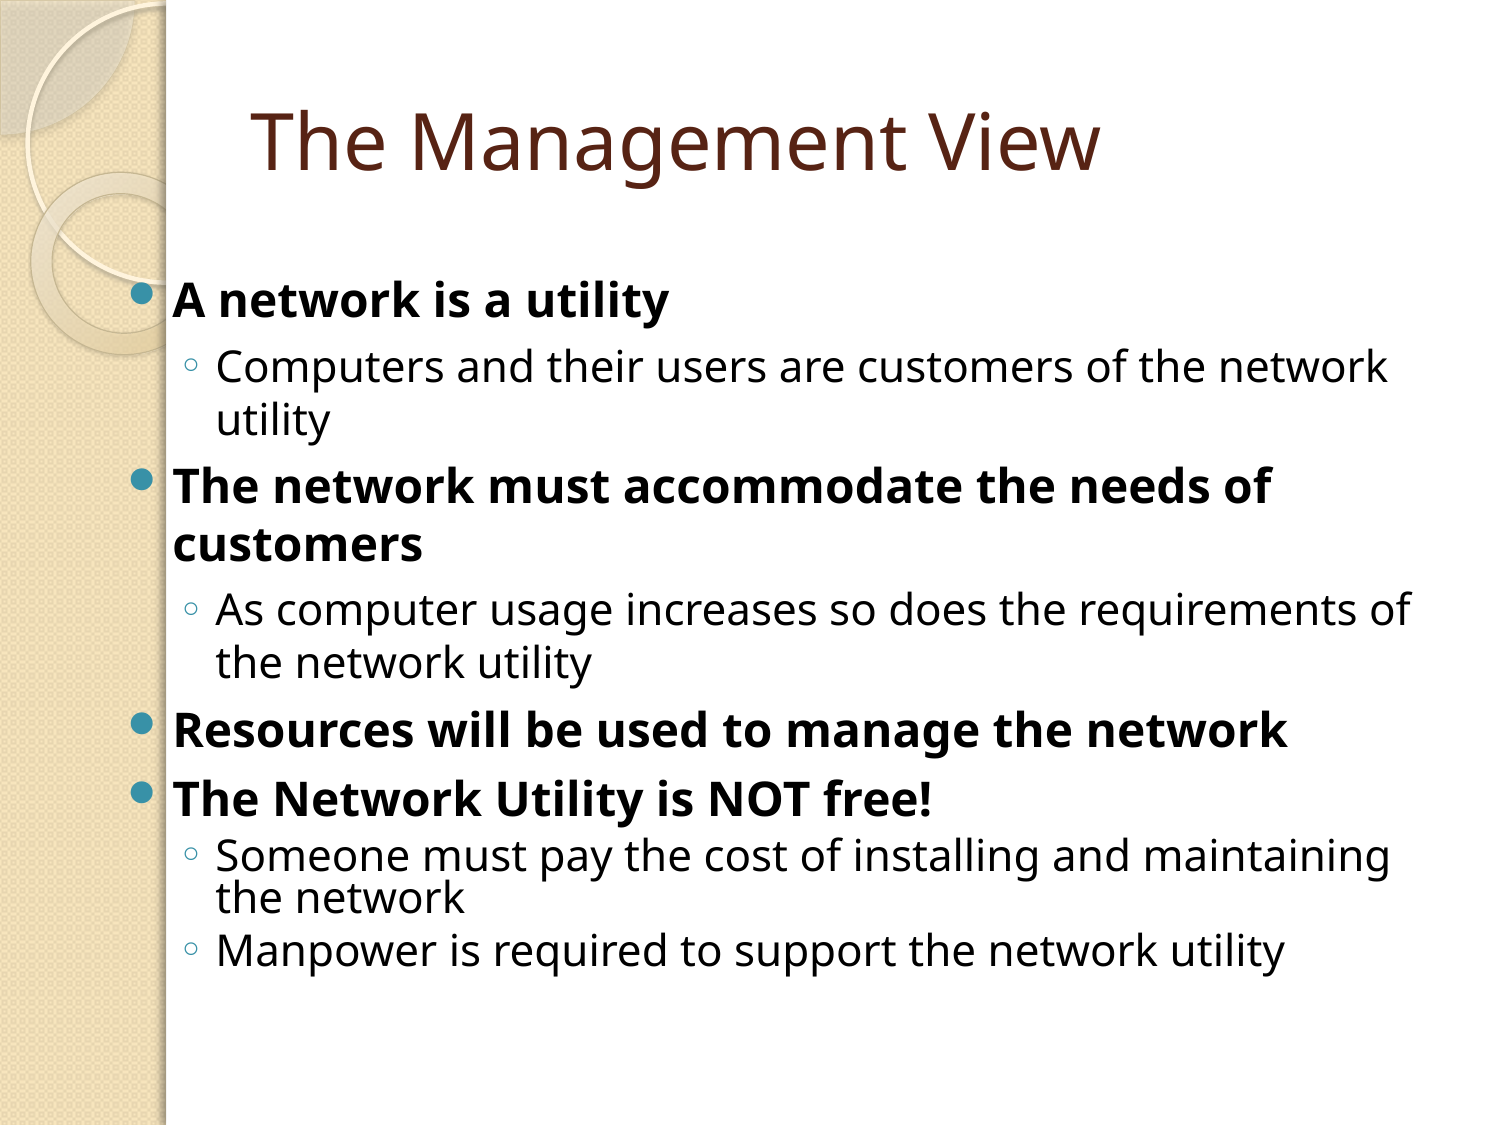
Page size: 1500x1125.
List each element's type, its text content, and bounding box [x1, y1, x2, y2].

list A network is a utility Computers and their users are customers of the network utility The network must accommodate the needs of customers As computer usage increases so does the requirements of the network utility Resources will be used to manage the network The Network Utility is NOT free! Someone must pay the cost of installing and maintaining the network Manpower is required to support the network utility [99, 262, 1438, 988]
title The Management View [235, 45, 1466, 233]
